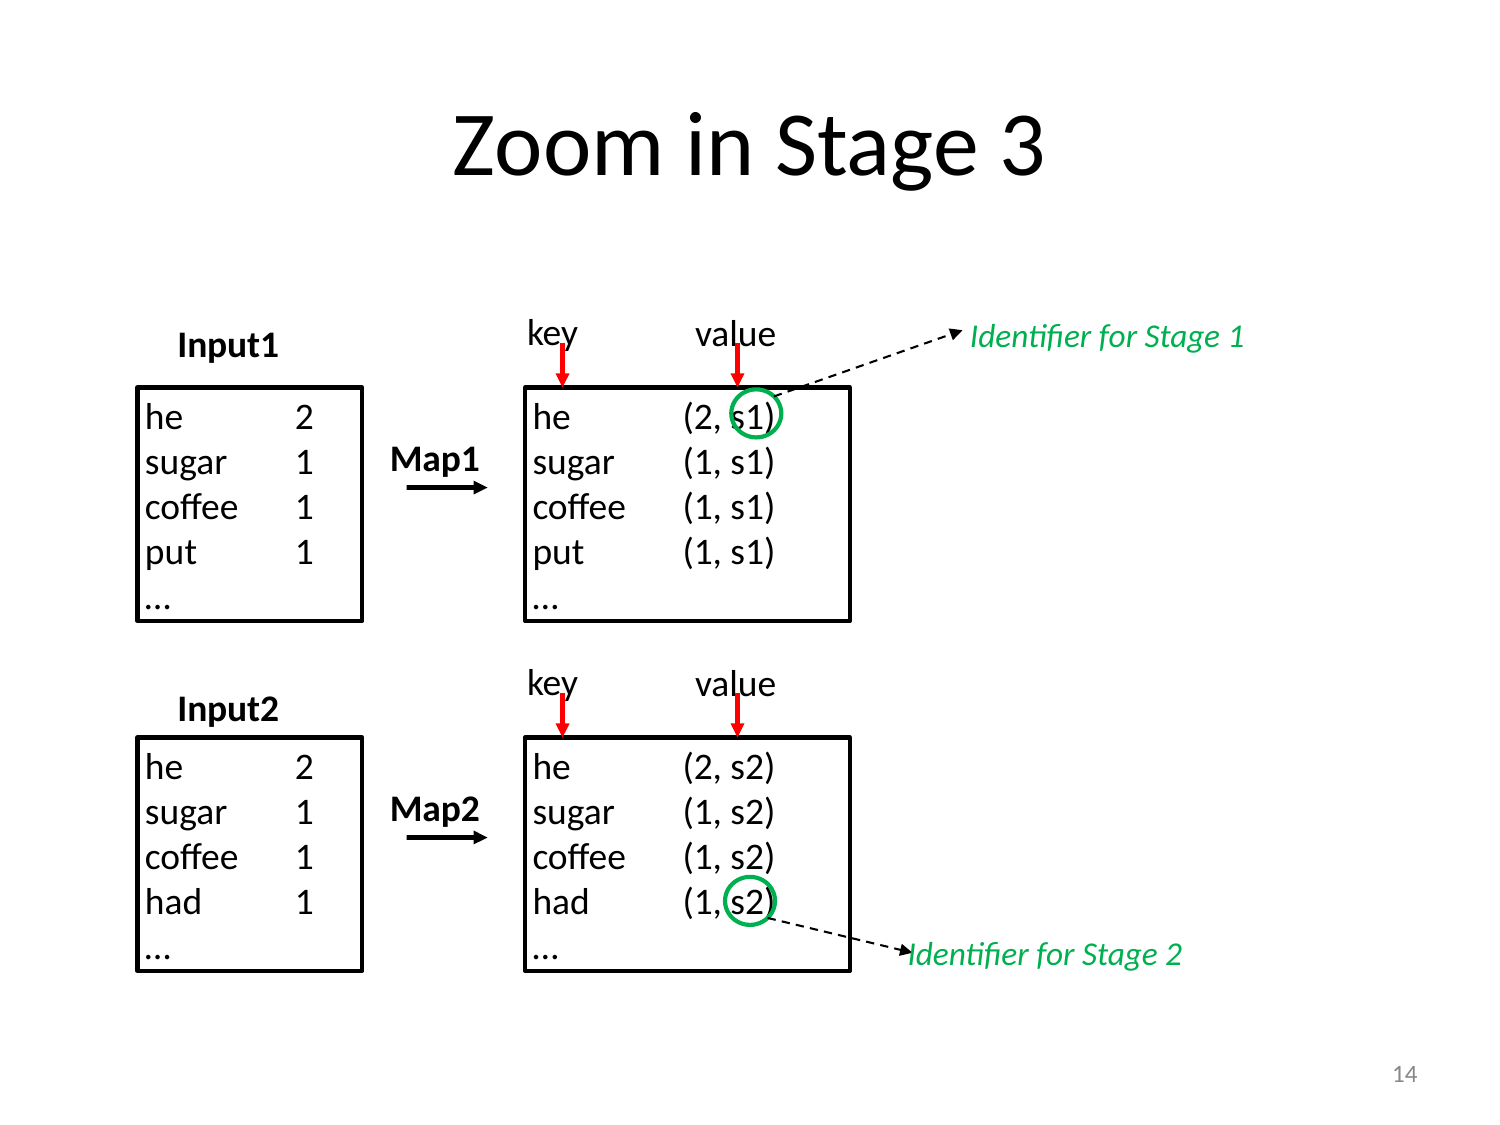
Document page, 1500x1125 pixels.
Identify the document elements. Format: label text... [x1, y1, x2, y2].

text_box Identifier for Stage 1 [962, 306, 1288, 362]
text_box [556, 342, 569, 384]
text_box [948, 328, 962, 341]
text_box Identifier for Stage 2 [900, 924, 1225, 980]
text_box Map2 [382, 776, 518, 837]
text_box Input2 [169, 676, 325, 734]
text_box [406, 837, 488, 844]
text_box key [519, 649, 625, 710]
text_box [731, 692, 744, 734]
text_box [731, 342, 744, 384]
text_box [137, 386, 363, 622]
text_box Input1 [169, 312, 325, 373]
title Zoom in Stage 3 [74, 44, 1426, 234]
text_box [524, 736, 851, 972]
text_box value [687, 651, 825, 712]
text_box value [687, 301, 825, 362]
text_box key [519, 299, 625, 360]
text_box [137, 736, 363, 972]
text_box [524, 386, 851, 622]
text_box [406, 487, 488, 494]
text_box Map1 [382, 426, 518, 487]
text_box [556, 692, 569, 734]
slide_number 14 [1381, 1050, 1426, 1096]
